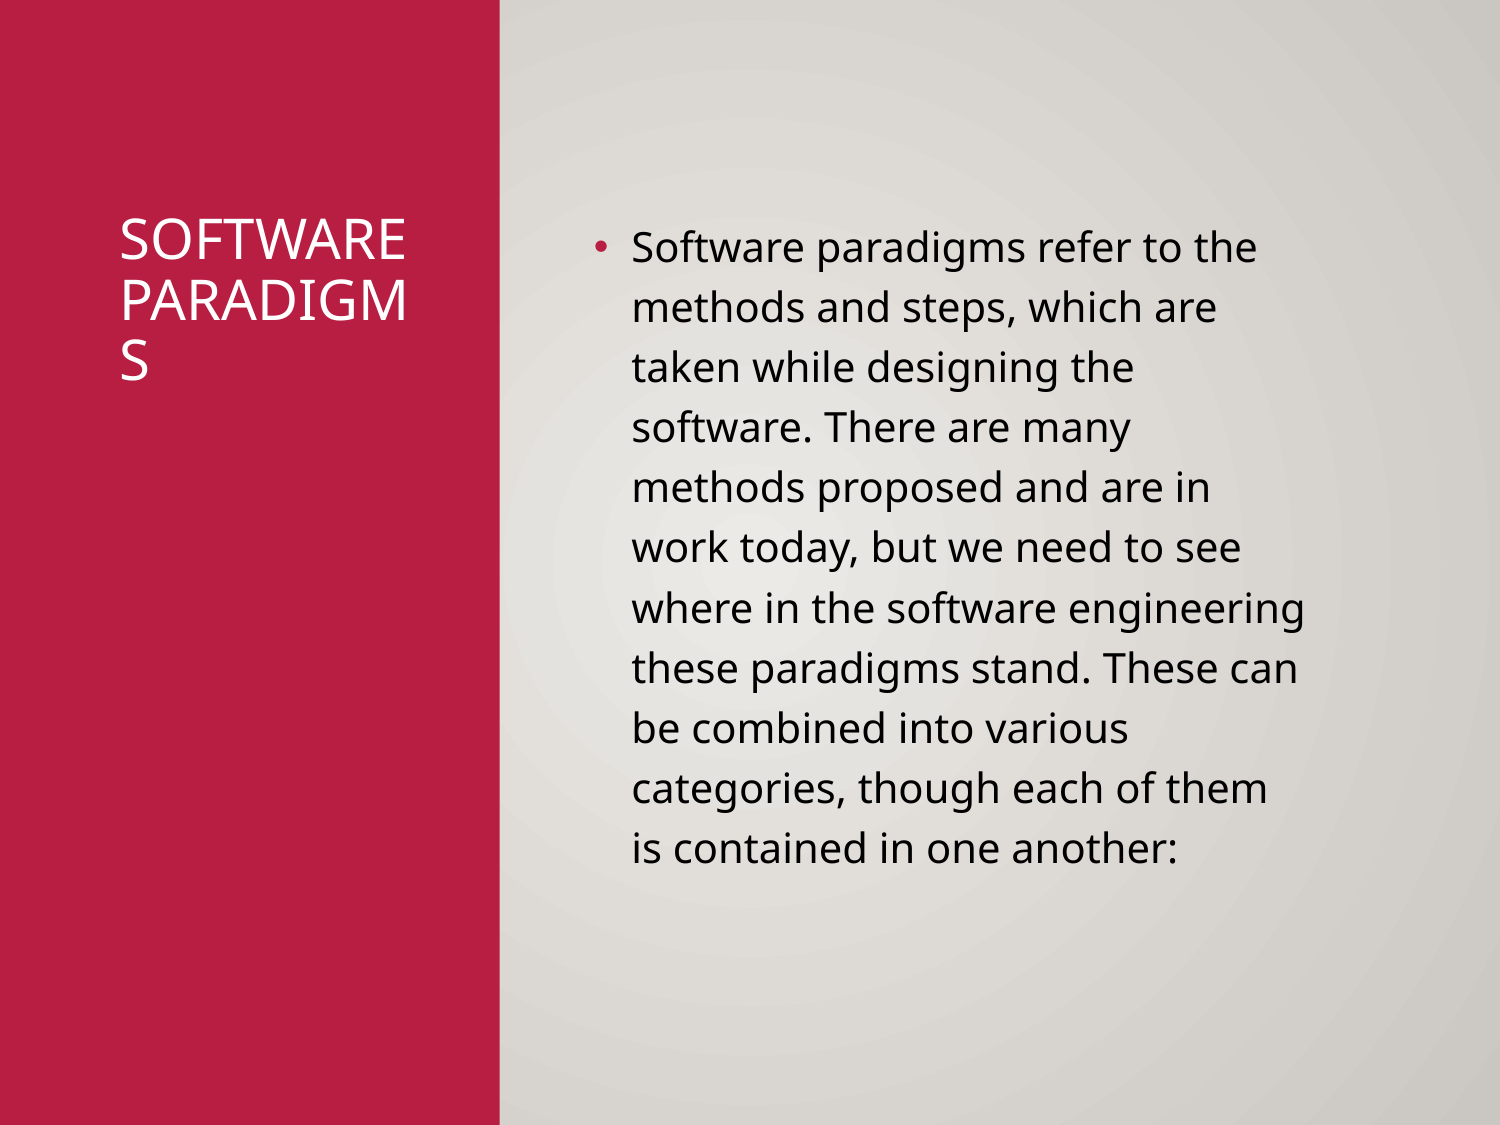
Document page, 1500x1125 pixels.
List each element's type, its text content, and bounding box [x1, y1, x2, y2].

title Software Paradigms [104, 203, 441, 956]
text_box [0, 0, 501, 1125]
list Software paradigms refer to the methods and steps, which are taken while designing the software. There are many methods proposed and are in work today, but we need to see where in the software engineering these paradigms stand. These can be combined into various categories, though each of them is contained in one another: [578, 203, 1322, 1010]
text_box [501, 0, 1500, 1125]
